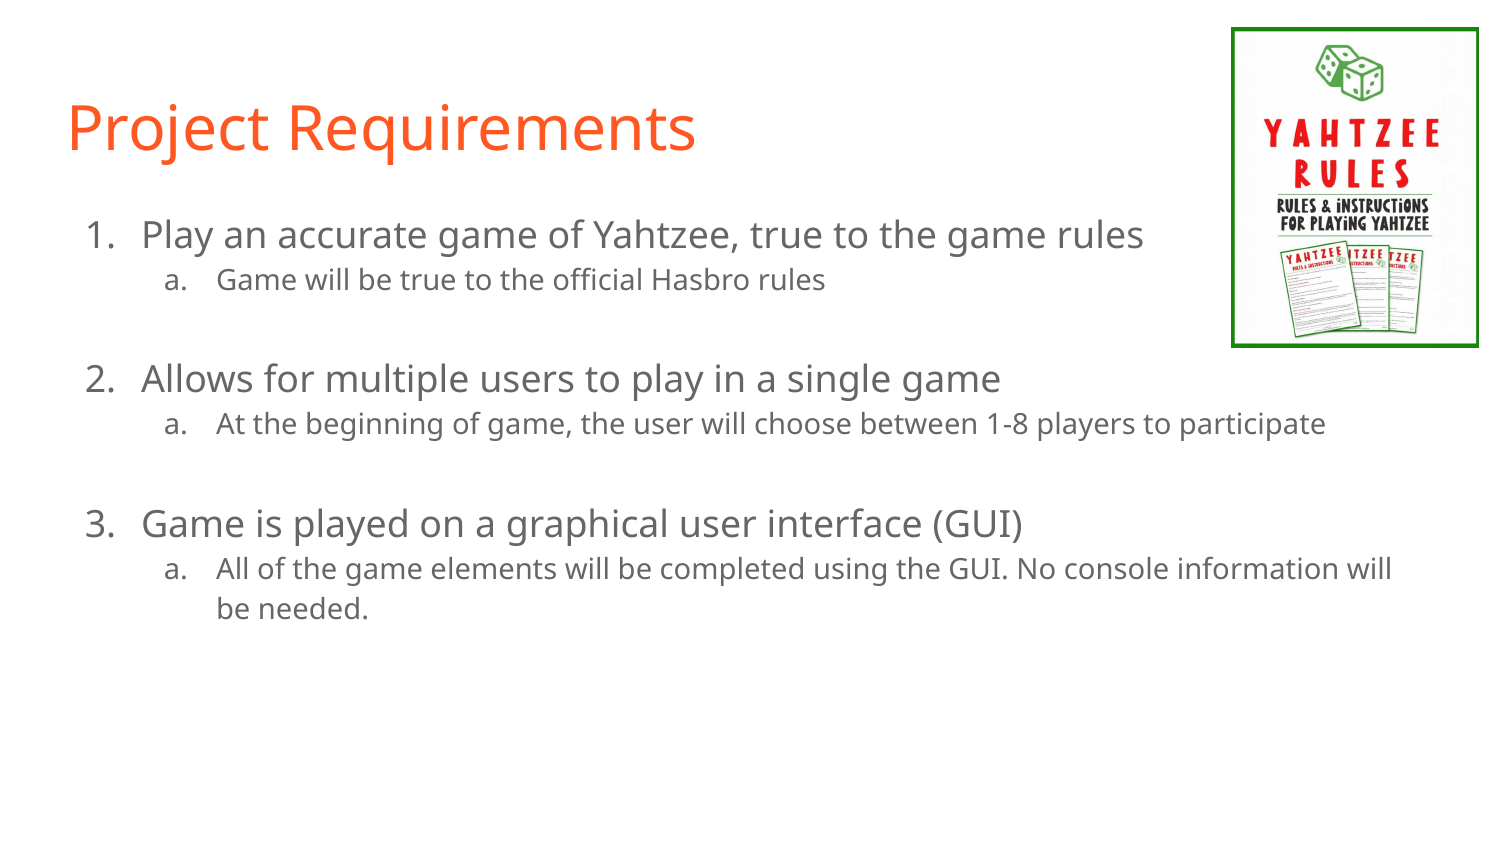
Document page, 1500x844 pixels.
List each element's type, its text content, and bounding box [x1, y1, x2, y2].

title Project Requirements [51, 72, 1225, 167]
list Play an accurate game of Yahtzee, true to the game rules Game will be true to the official Hasbro rules Allows for multiple users to play in a single game At the beginning of game, the user will choose between 1-8 players to participate Game is played on a graphical user interface (GUI) All of the game elements will be completed using the GUI. No console information will be needed. [51, 189, 1449, 750]
picture [1230, 27, 1479, 348]
